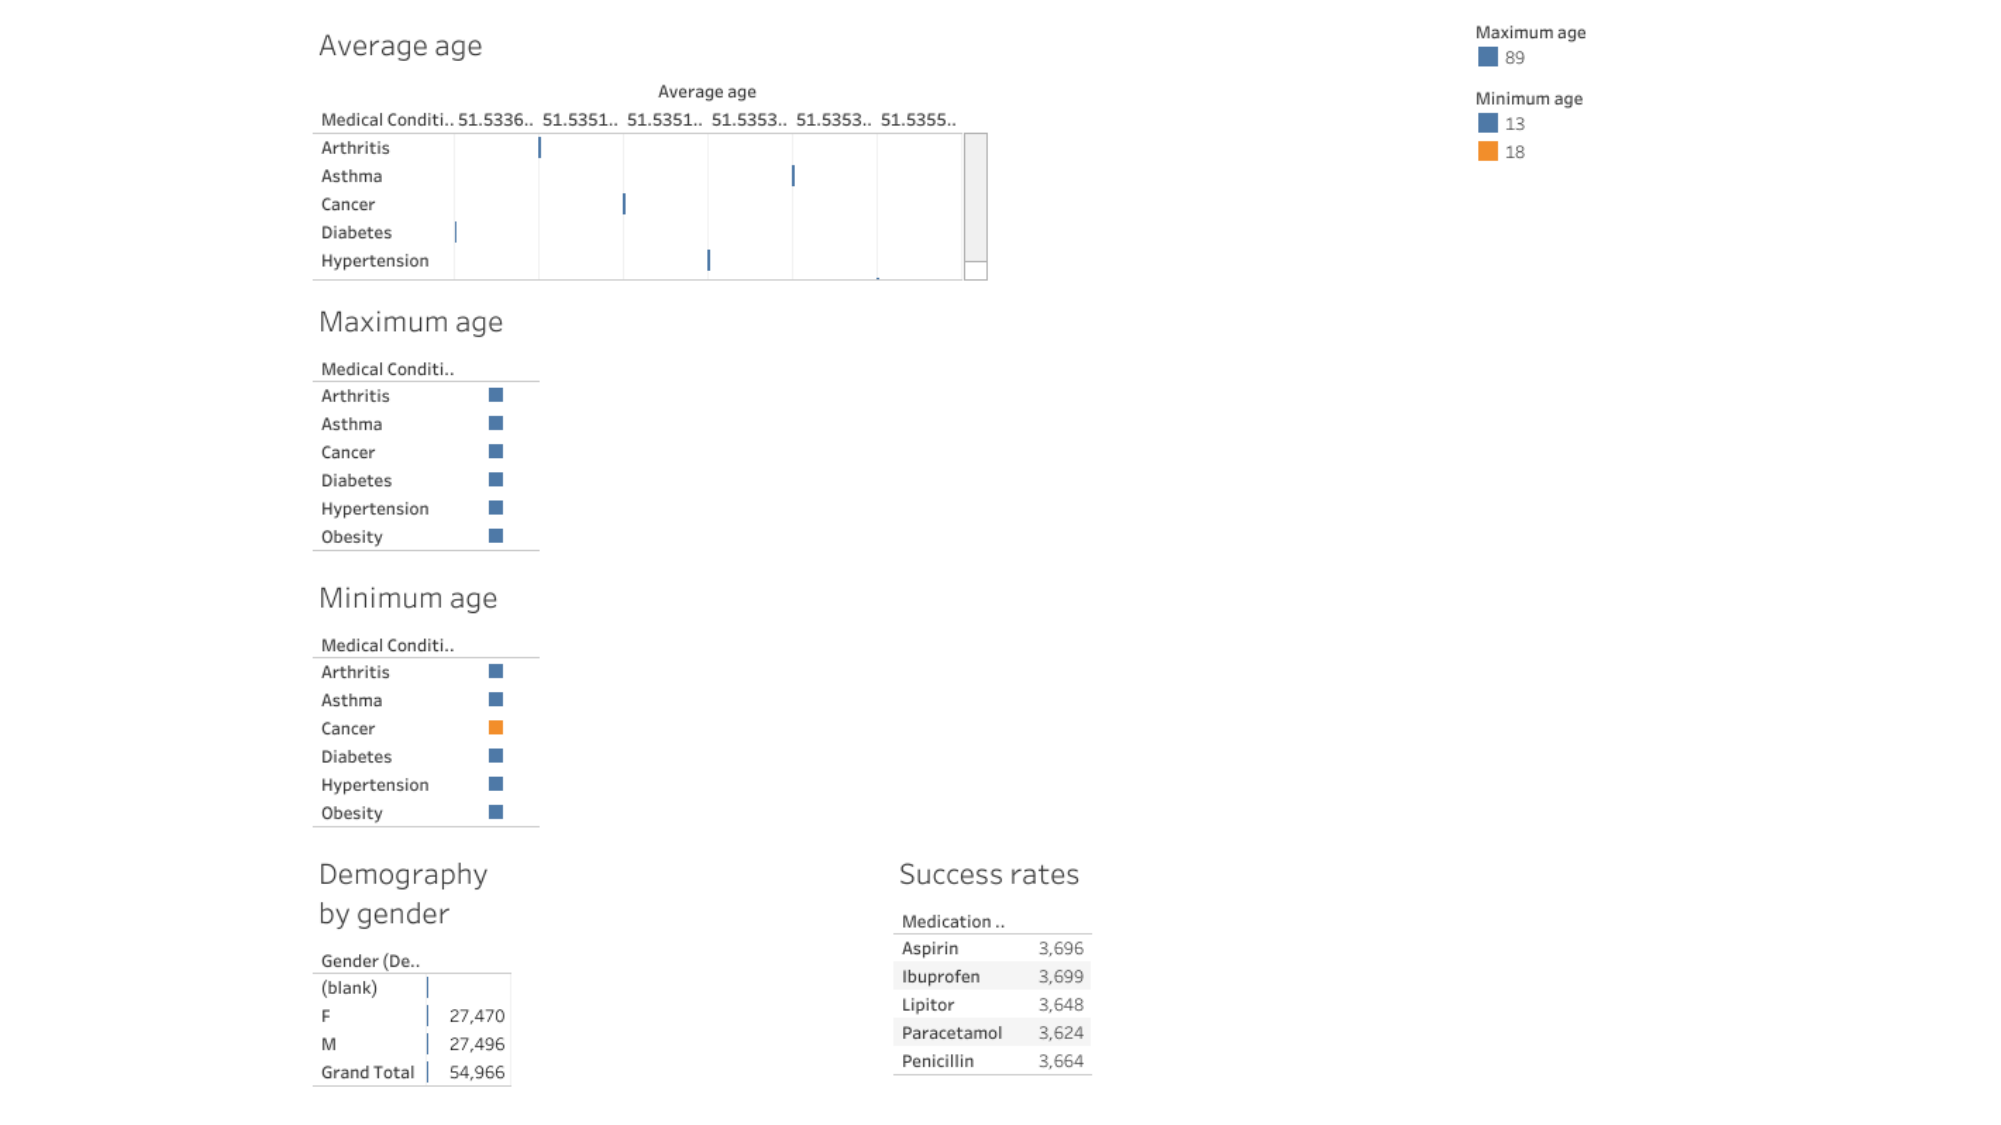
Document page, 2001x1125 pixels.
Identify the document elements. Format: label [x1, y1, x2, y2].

picture [296, 0, 1704, 1125]
